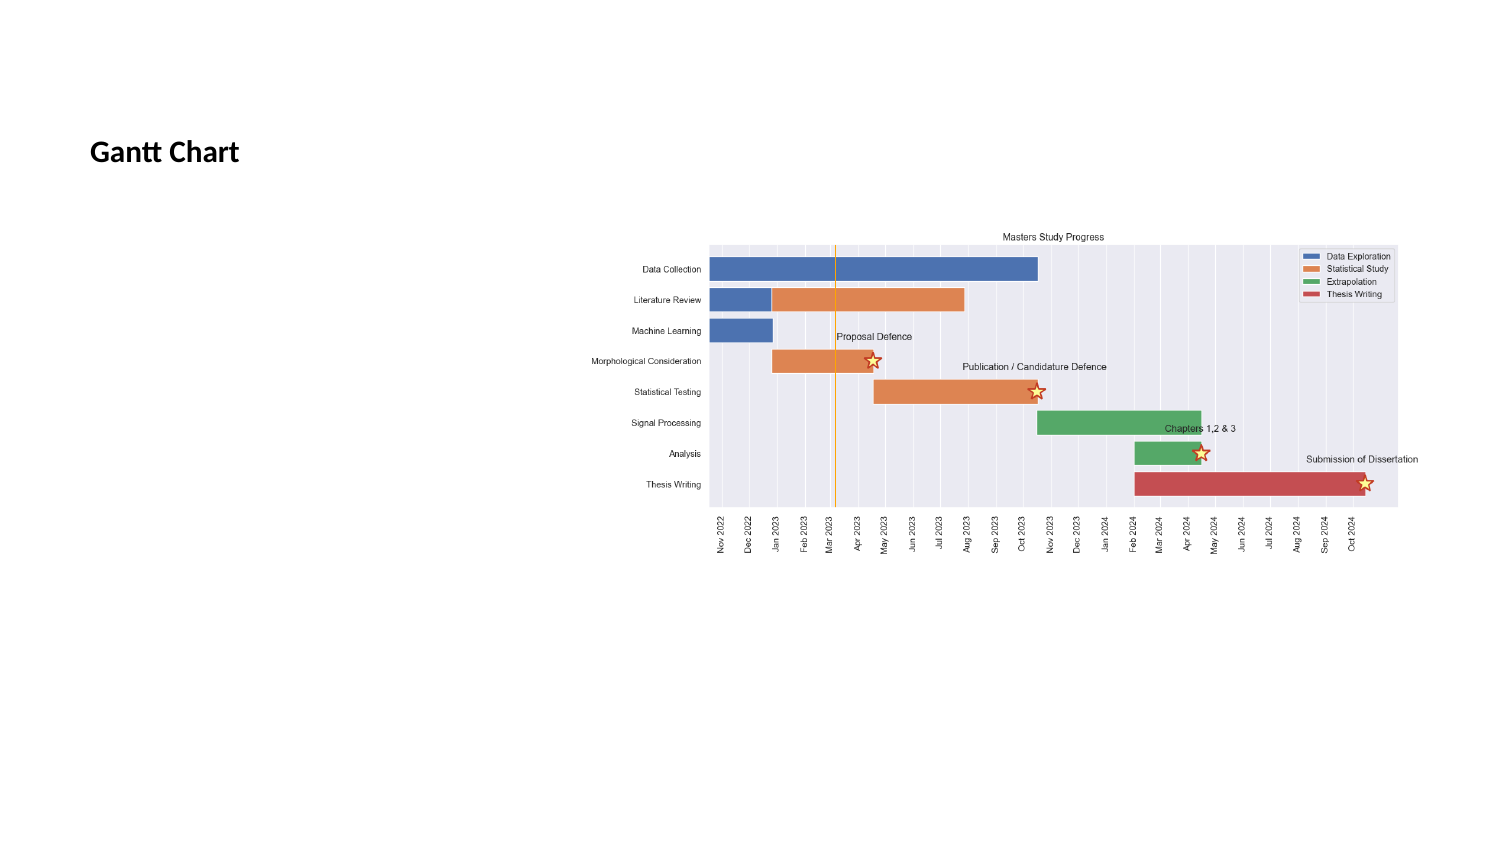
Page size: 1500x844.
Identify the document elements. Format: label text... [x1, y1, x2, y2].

picture [585, 226, 1424, 559]
title Gantt Chart [75, 33, 569, 177]
